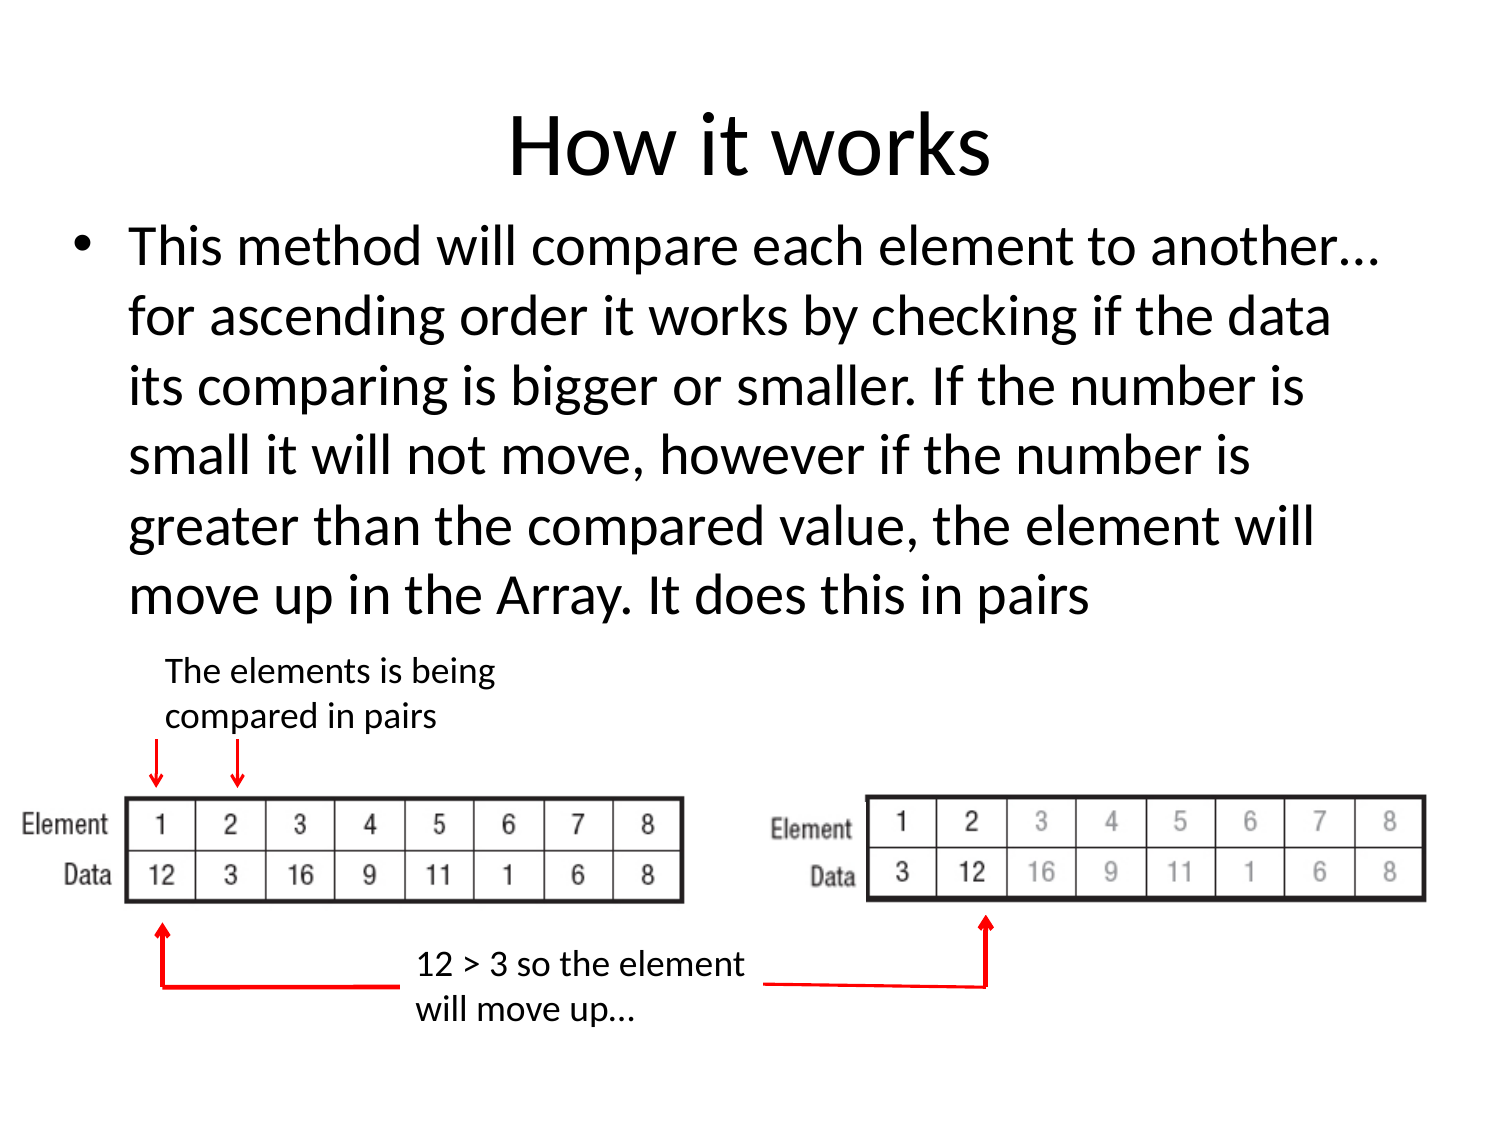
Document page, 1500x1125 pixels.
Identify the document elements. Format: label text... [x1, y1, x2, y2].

text_box 12 > 3 so the element will move up… [400, 931, 764, 1037]
title How it works [75, 45, 1425, 233]
text_box The elements is being compared in pairs [150, 638, 625, 744]
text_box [762, 787, 1436, 915]
list This method will compare each element to another… for ascending order it works by checking if the data its comparing is bigger or smaller. If the number is small it will not move, however if the number is greater than the compared value, the element will move up in the Array. It does this in pairs [57, 199, 1408, 943]
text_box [762, 984, 986, 988]
picture [0, 787, 733, 923]
